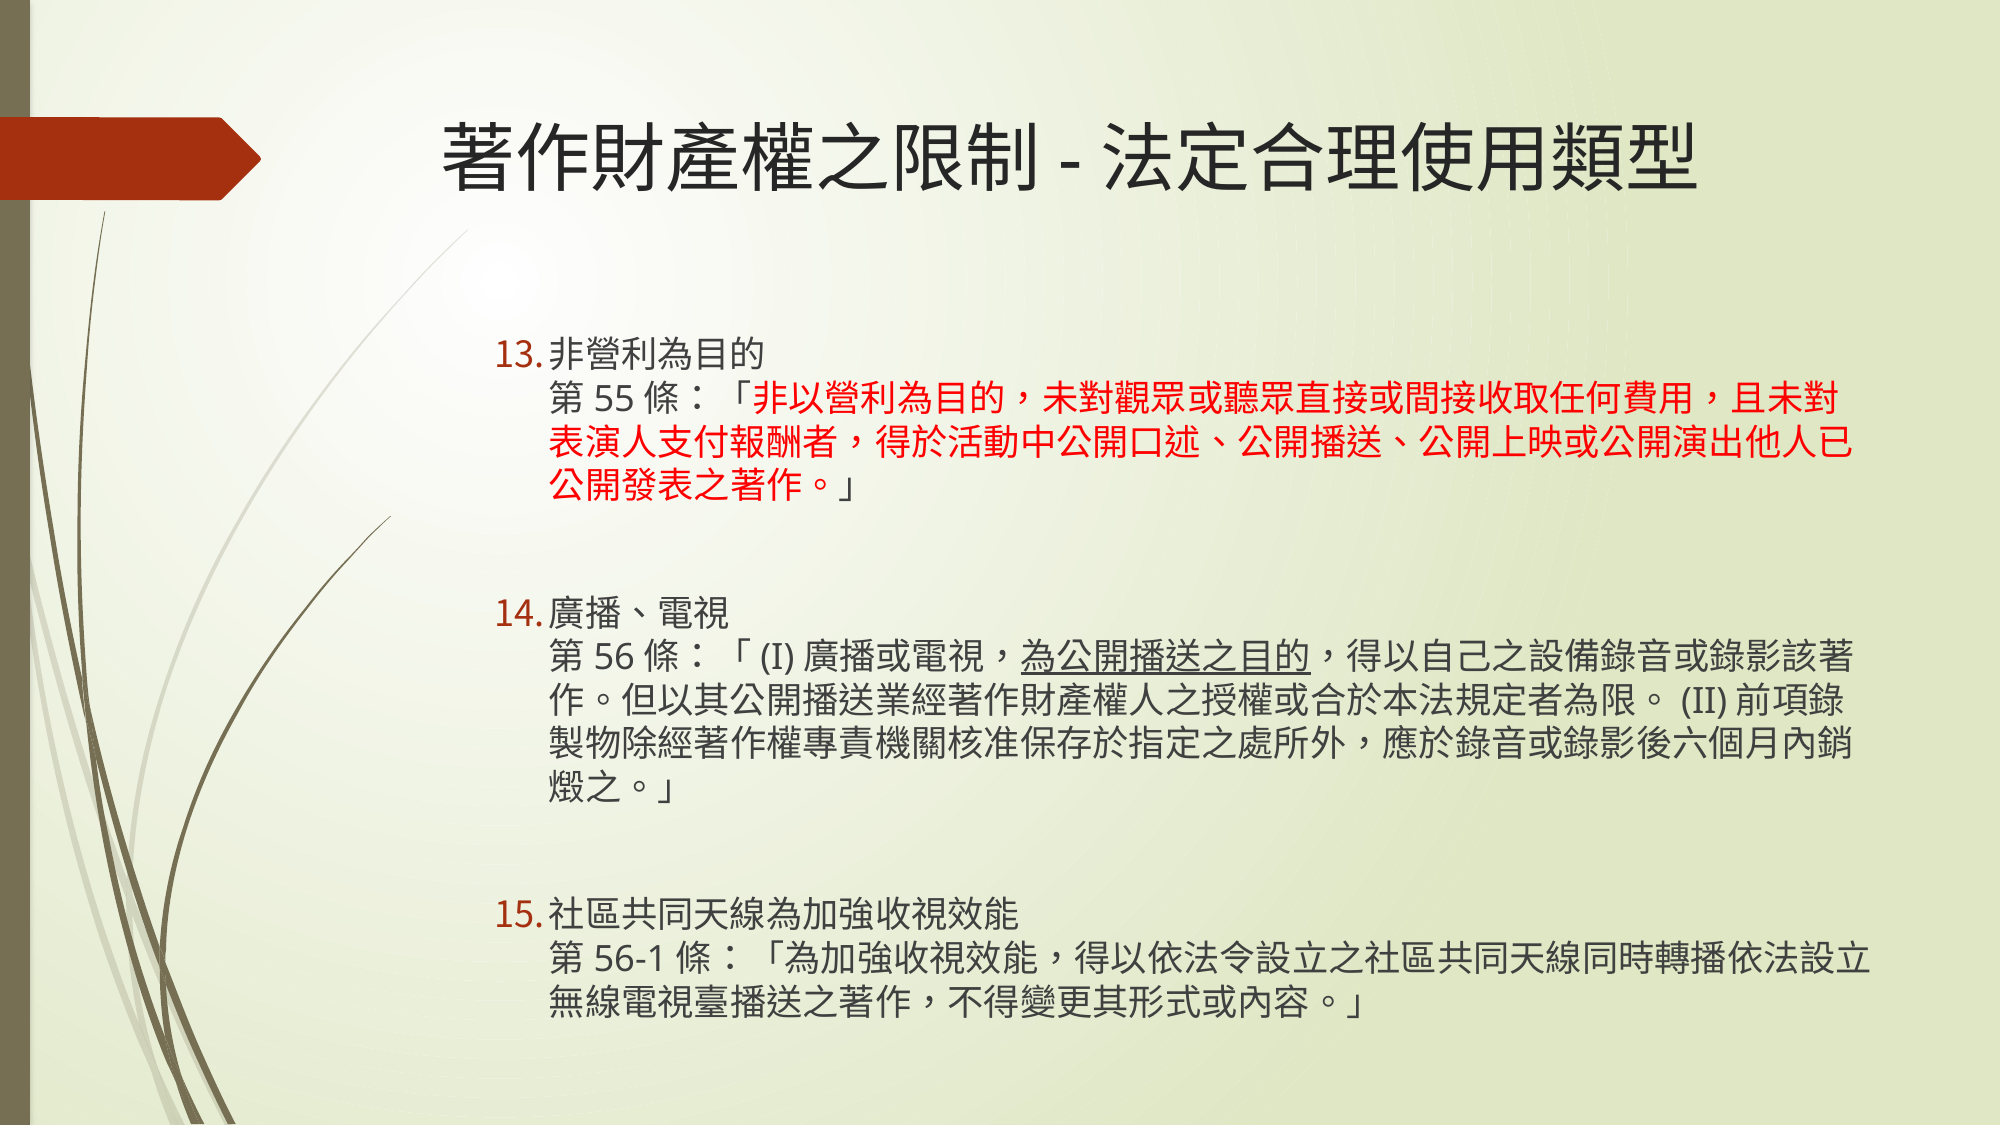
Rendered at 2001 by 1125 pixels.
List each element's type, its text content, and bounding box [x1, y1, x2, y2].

title 著作財產權之限制-法定合理使用類型 [425, 102, 1888, 313]
list 非營利為目的 第55條：「非以營利為目的，未對觀眾或聽眾直接或間接收取任何費用，且未對表演人支付報酬者，得於活動中公開口述、公開播送、公開上映或公開演出他人已公開發表之著作。」 廣播、電視 第56條：「(I)廣播或電視，為公開播送之目的，得以自己之設備錄音或錄影該著作。但以其公開播送業經著作財產權人之授權或合於本法規定者為限。(II)前項錄製物除經著作權專責機關核准保存於指定之處所外，應於錄音或錄影後六個月內銷燬之。」 社區共同天線為加強收視效能 第56-1條：「為加強收視效能，得以依法令設立之社區共同天線同時轉播依法設立無線電視臺播送之著作，不得變更其形式或內容。」 [424, 323, 1888, 1032]
